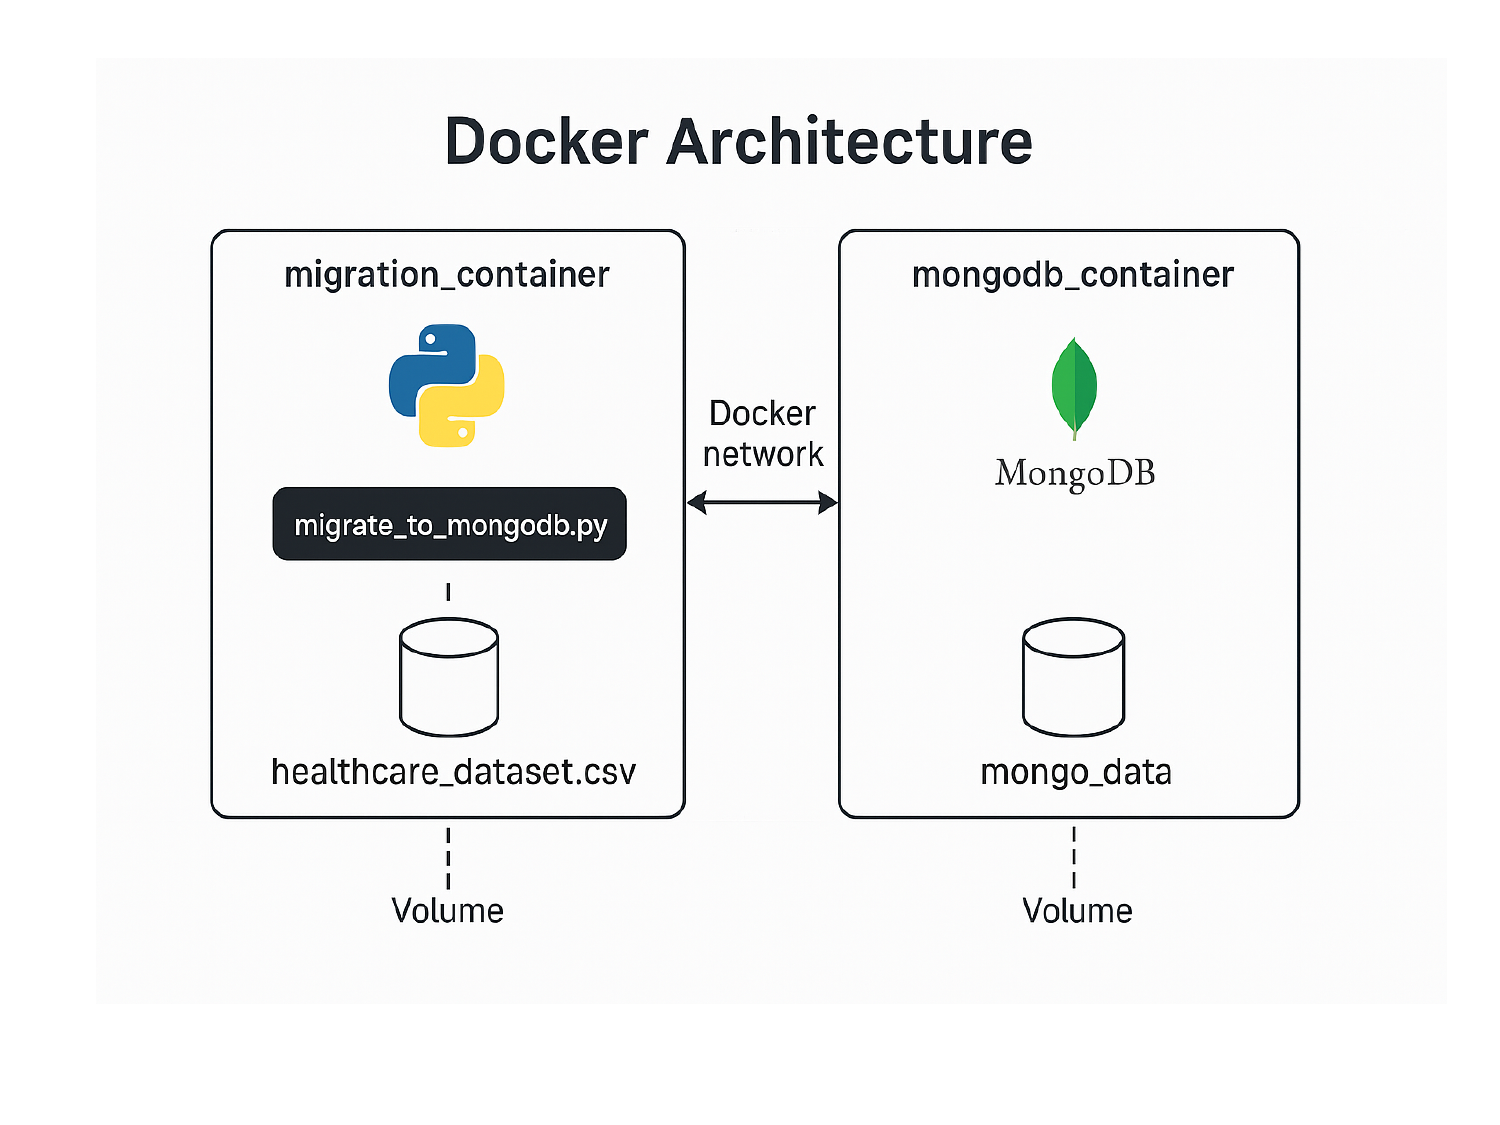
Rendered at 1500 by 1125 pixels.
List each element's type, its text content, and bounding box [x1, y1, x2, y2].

picture [96, 58, 1448, 1005]
title Architecture Docker [75, 45, 1425, 233]
